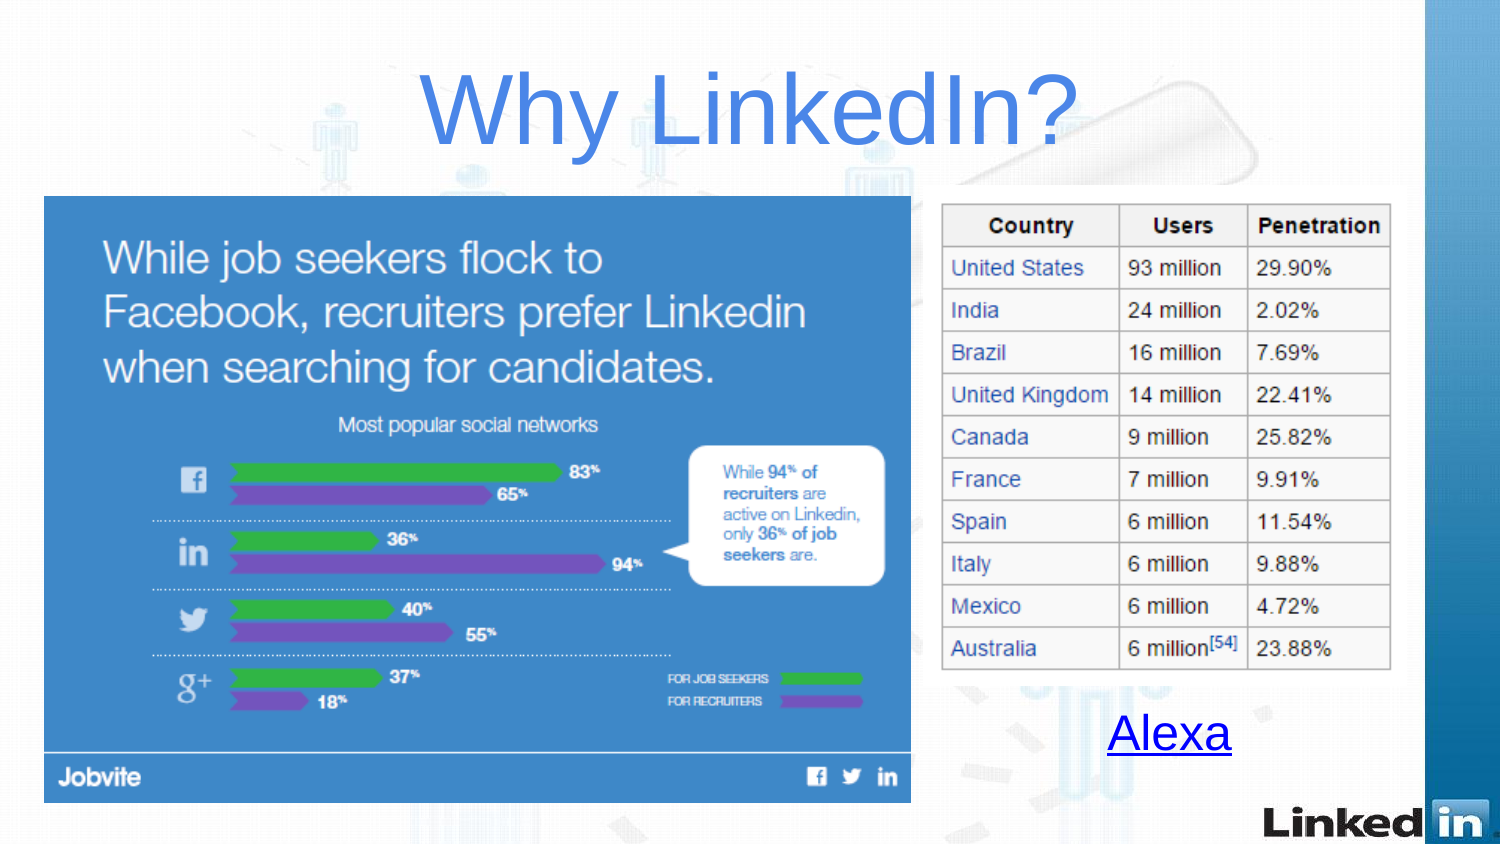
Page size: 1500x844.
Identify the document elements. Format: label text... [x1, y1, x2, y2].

picture [0, 0, 1500, 844]
text_box Alexa [923, 685, 1416, 776]
title Why LinkedIn? [75, 33, 1425, 175]
